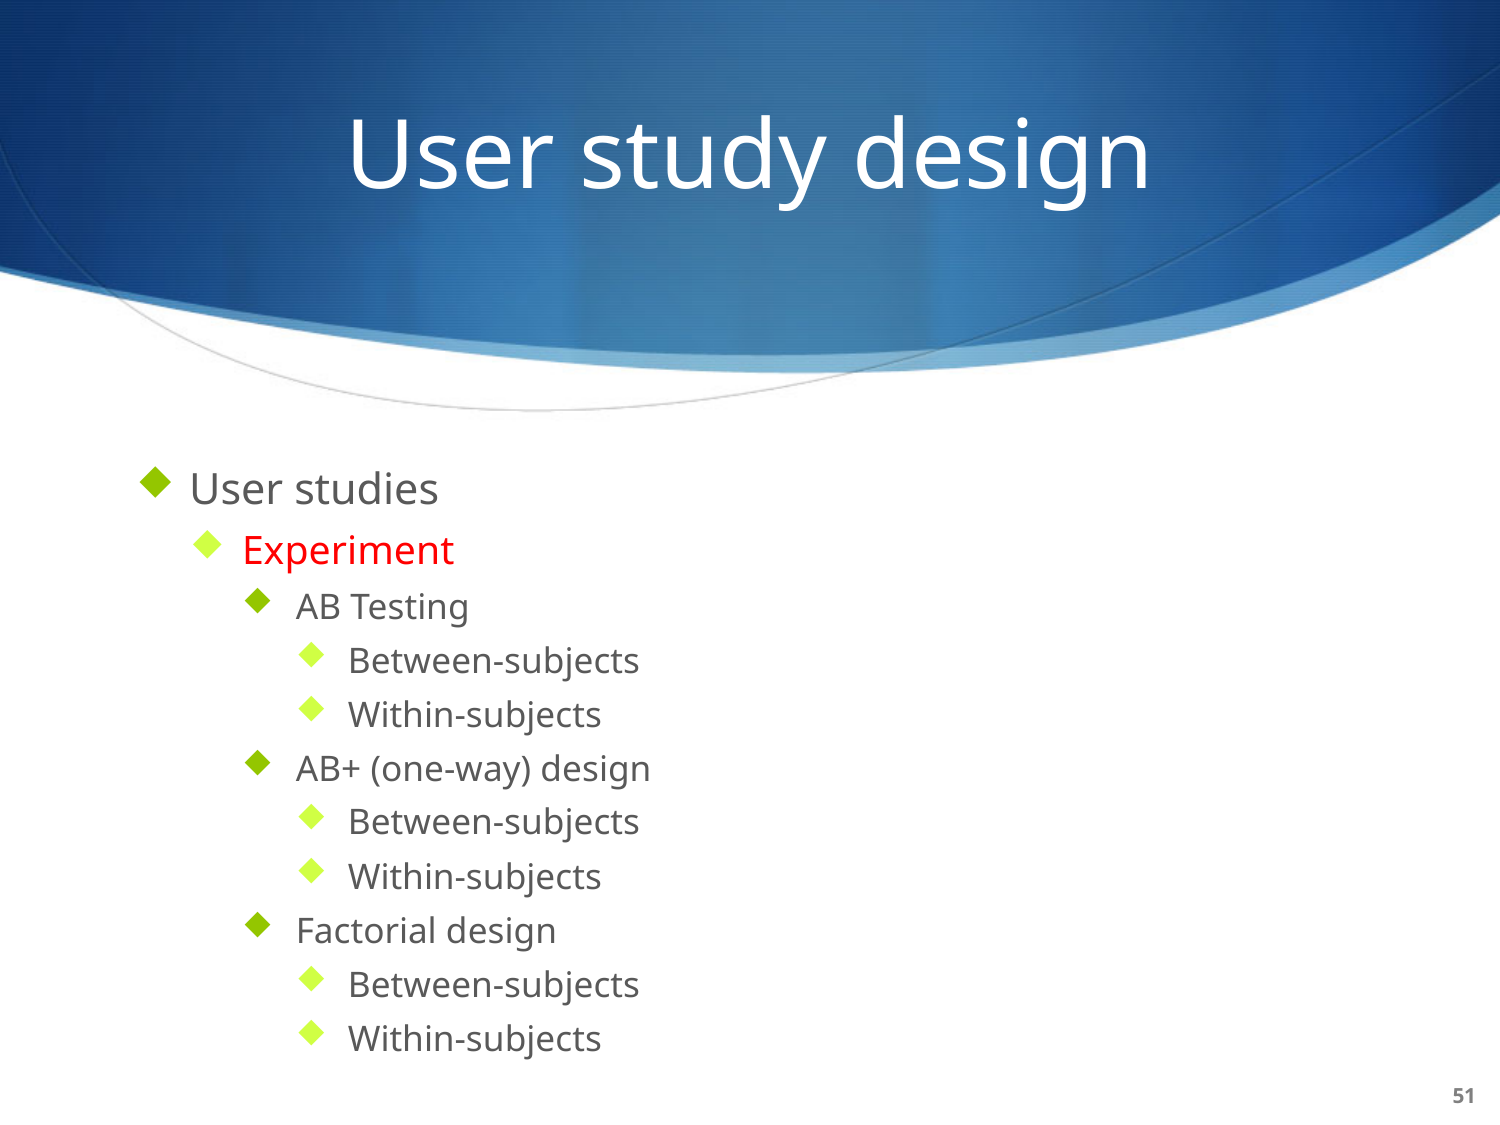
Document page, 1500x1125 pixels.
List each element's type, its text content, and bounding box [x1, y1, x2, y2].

picture [0, 0, 1500, 1125]
list User studies Experiment AB Testing Between-subjects Within-subjects AB+ (one-way) design Between-subjects Within-subjects Factorial design Between-subjects Within-subjects [121, 454, 1379, 1067]
title User study design [75, 56, 1425, 245]
slide_number 51 [1420, 1067, 1500, 1125]
